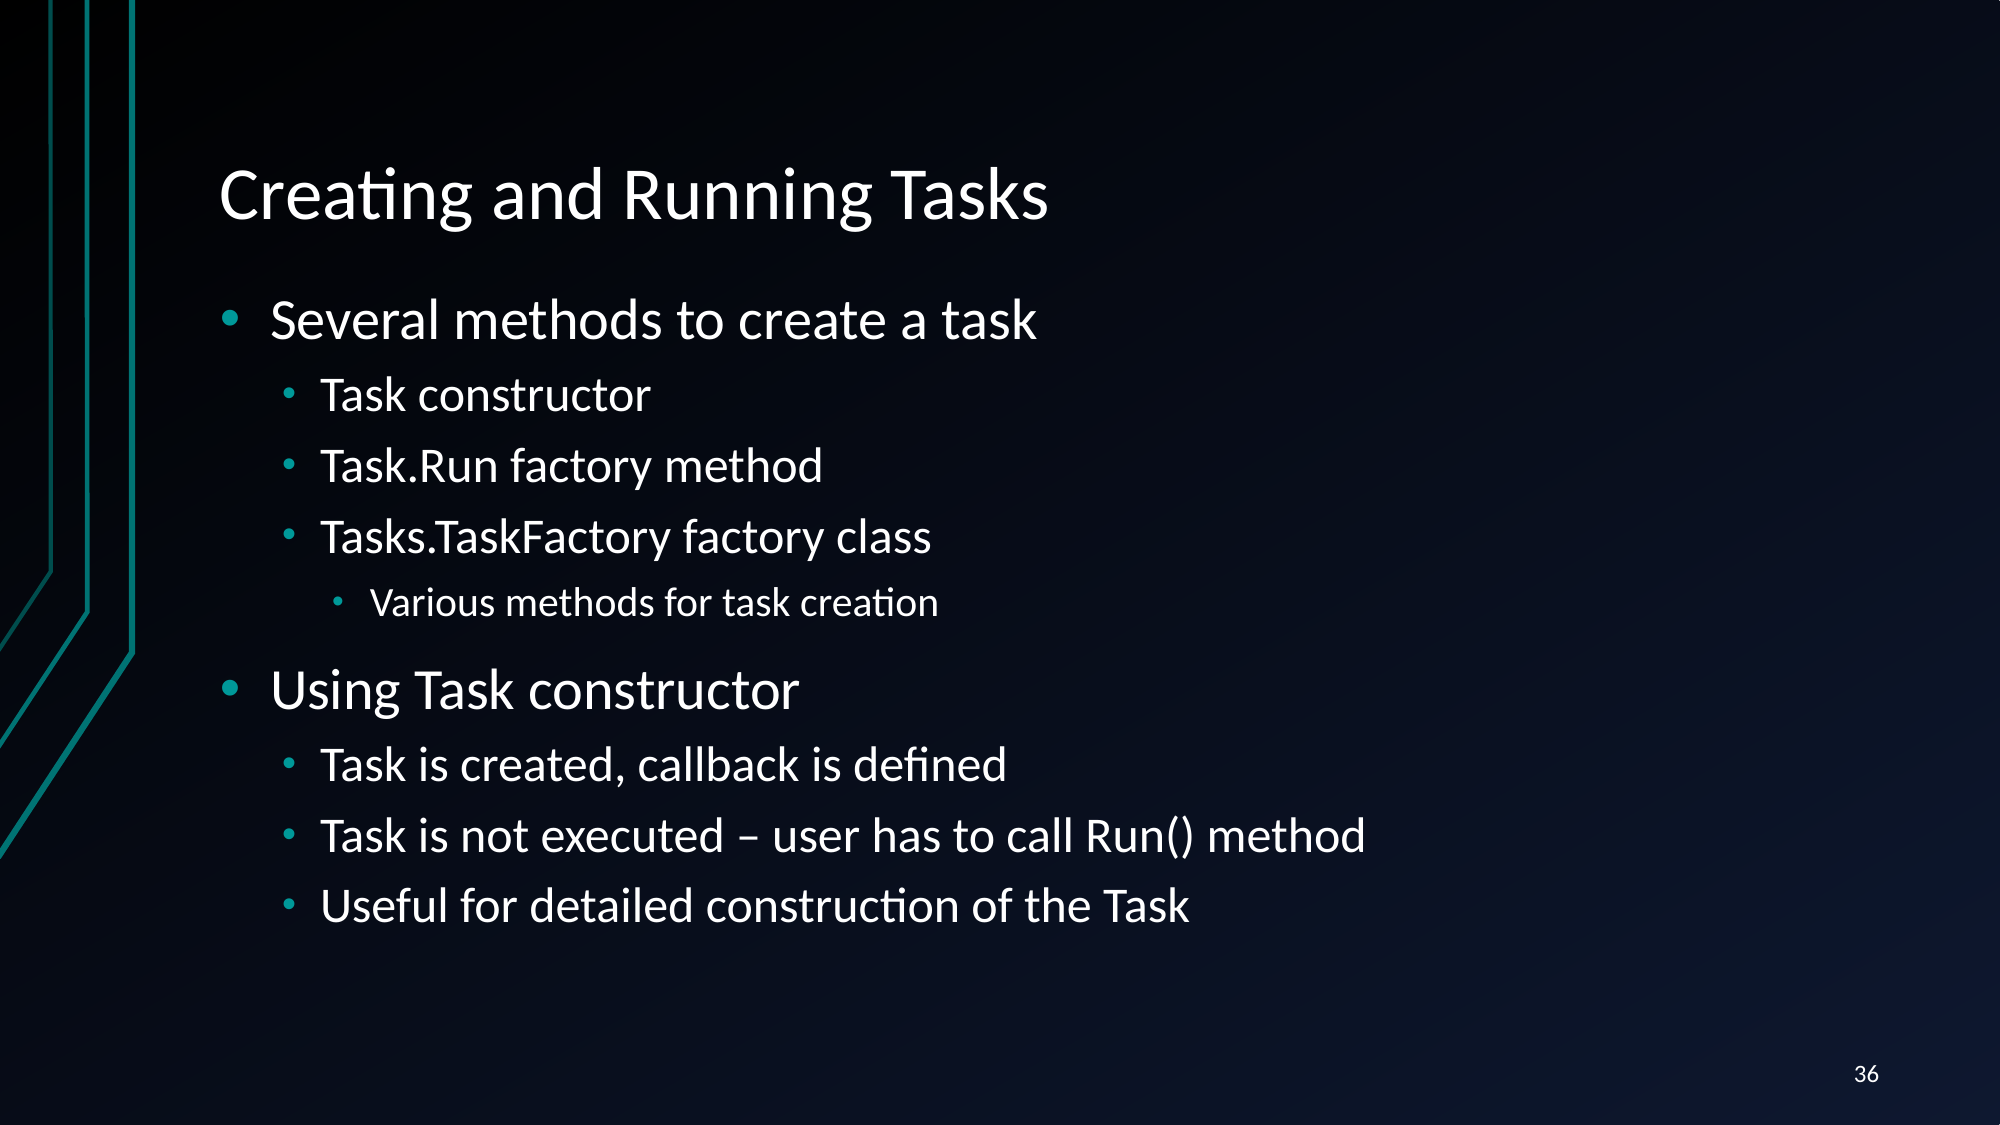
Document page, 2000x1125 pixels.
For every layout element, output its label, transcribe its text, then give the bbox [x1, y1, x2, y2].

title Creating and Running Tasks [199, 45, 1900, 246]
list Several methods to create a task Task constructor Task.Run factory method Tasks.TaskFactory factory class Various methods for task creation Using Task constructor Task is created, callback is defined Task is not executed – user has to call Run() method Useful for detailed construction of the Task [199, 279, 1900, 1012]
slide_number 36 [1732, 1042, 1900, 1103]
